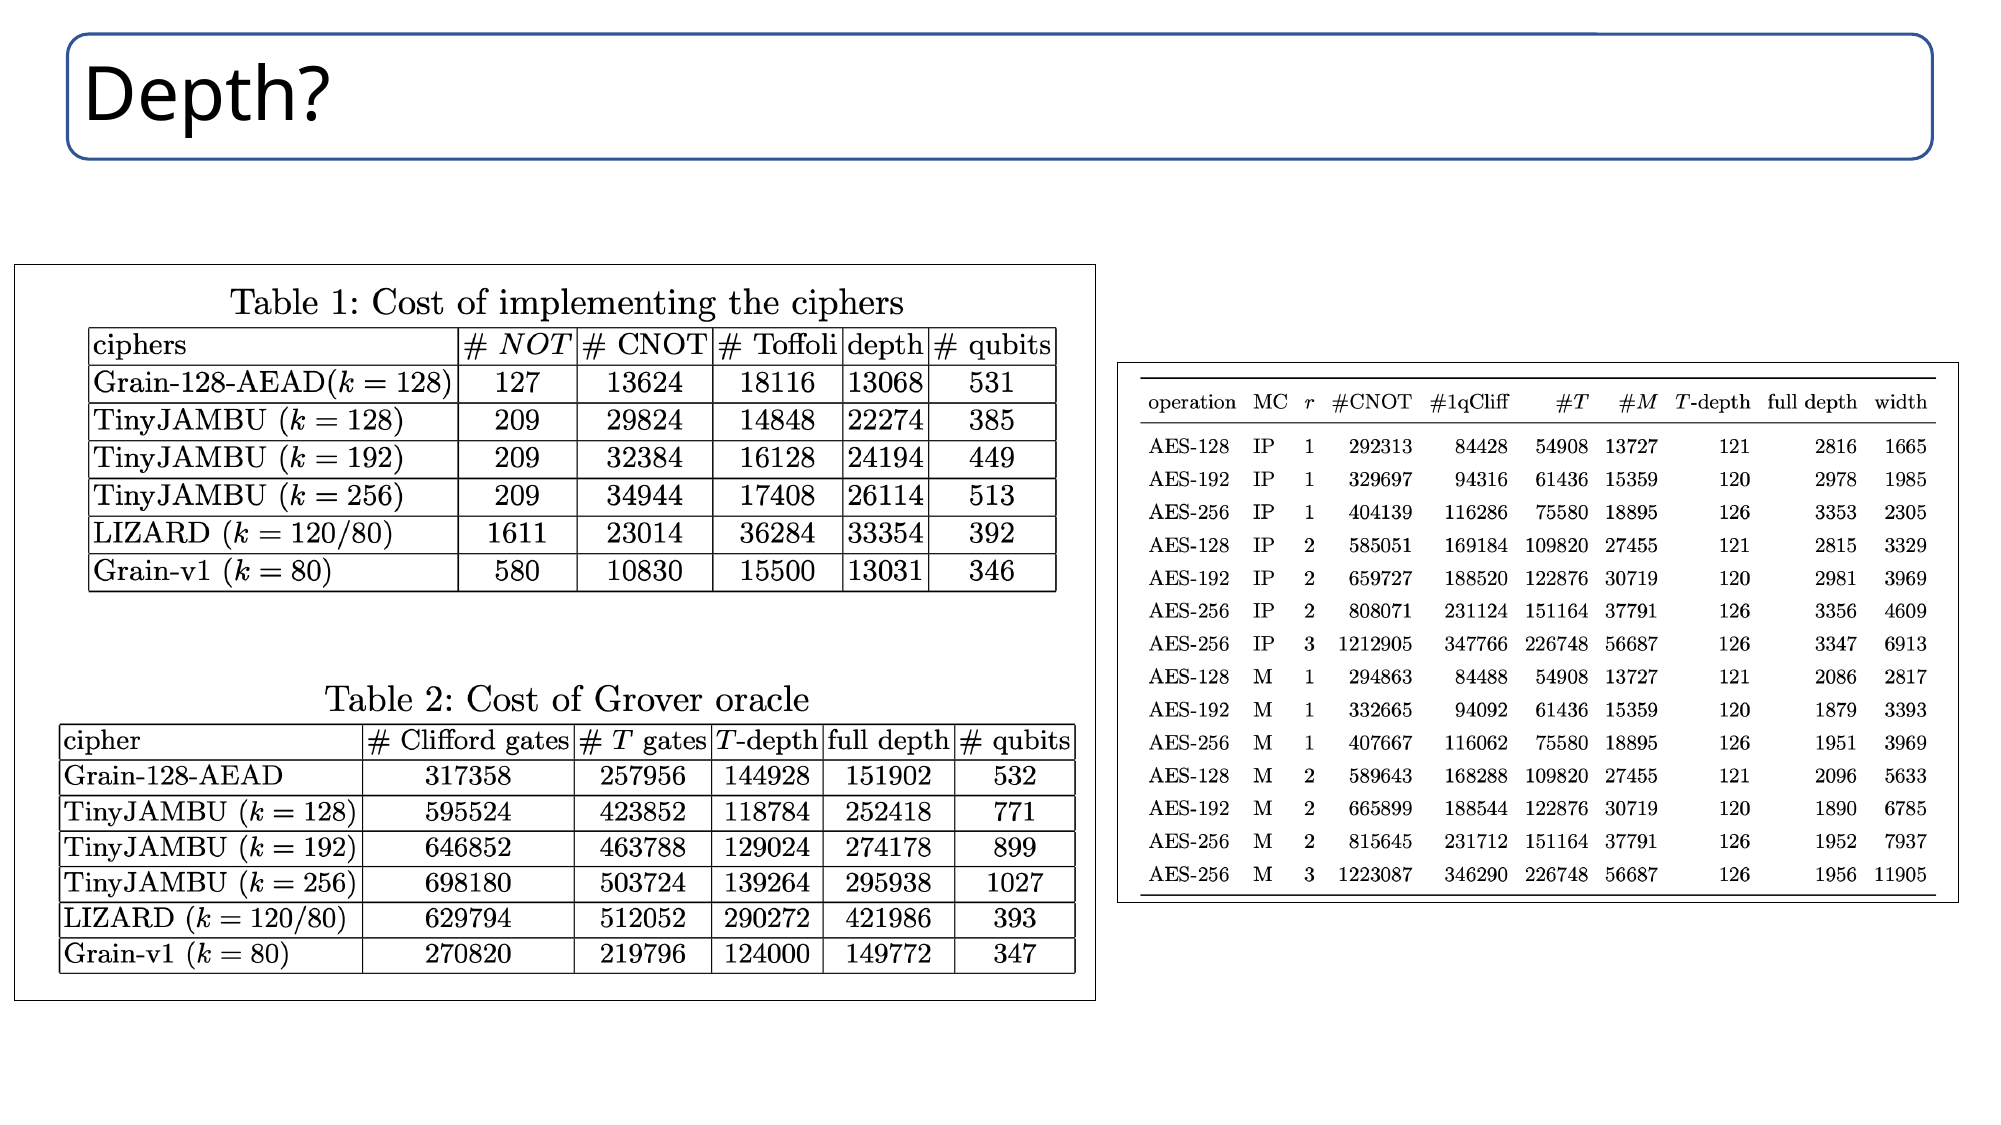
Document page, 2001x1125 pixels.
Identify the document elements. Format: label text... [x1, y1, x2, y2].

picture [1117, 362, 1959, 903]
title Depth? [67, 34, 1933, 160]
picture [14, 264, 1096, 1001]
